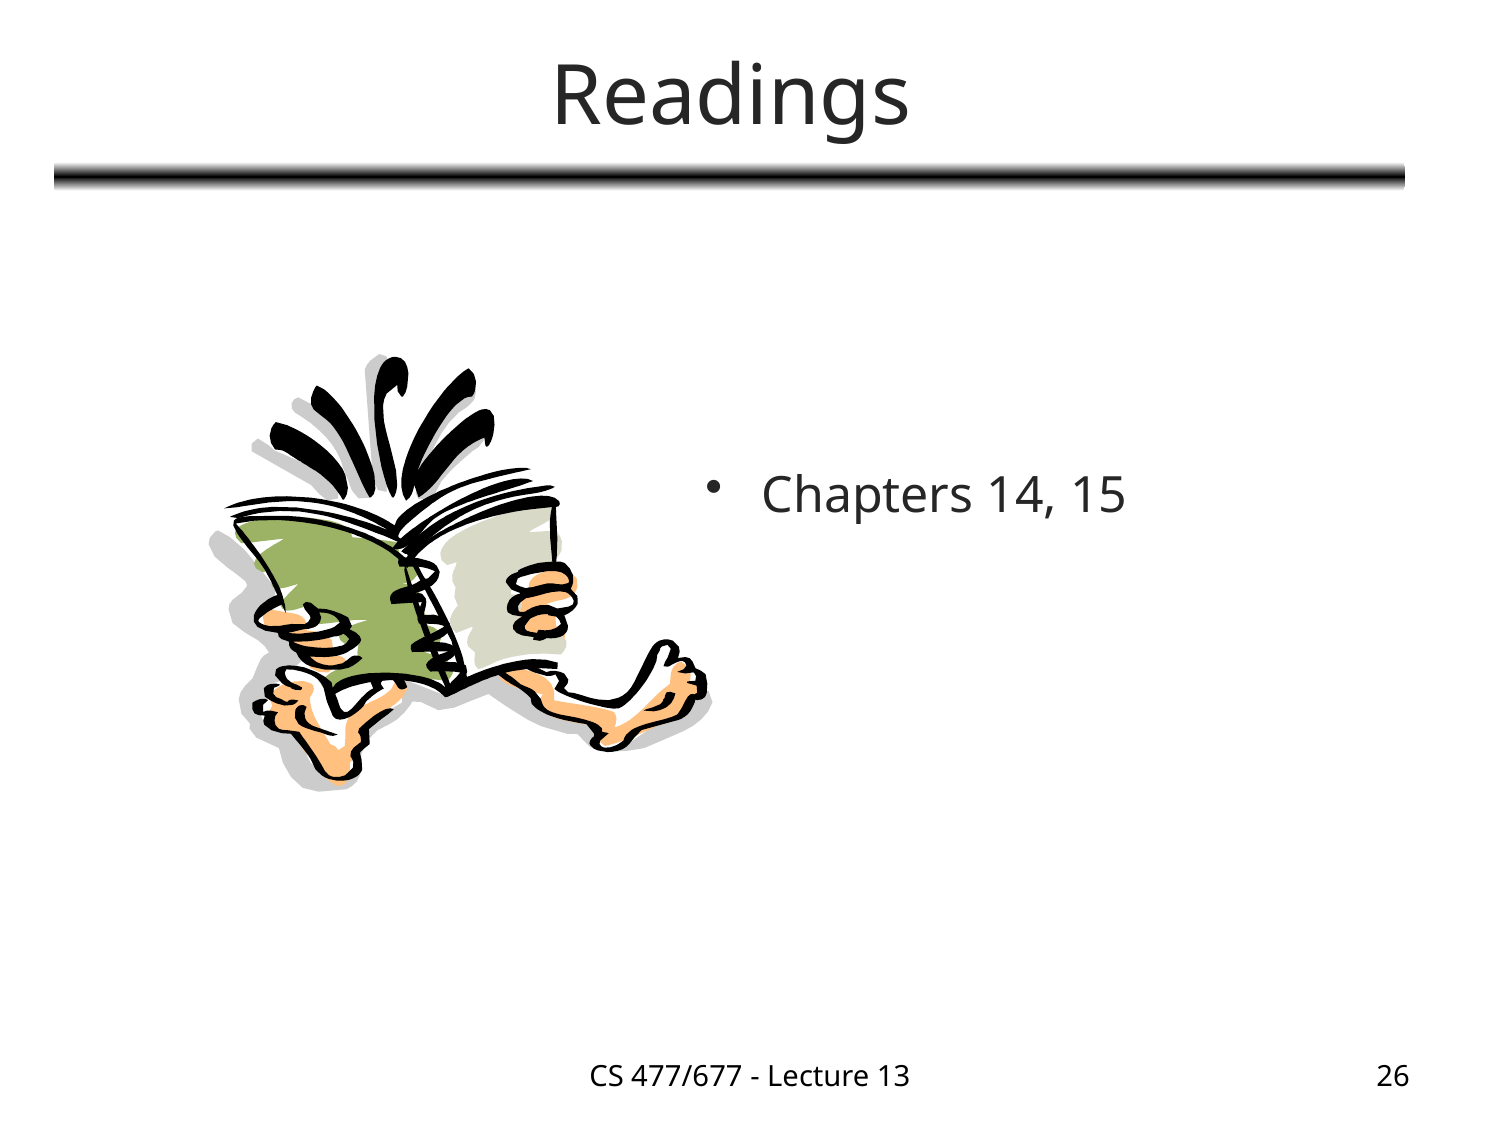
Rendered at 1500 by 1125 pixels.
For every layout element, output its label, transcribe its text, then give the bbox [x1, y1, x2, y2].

slide_number 26 [1074, 1049, 1426, 1103]
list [208, 351, 717, 796]
list Chapters 14, 15 [722, 455, 1402, 791]
title Readings [55, 16, 1407, 166]
footer CS 477/677 - Lecture 13 [512, 1049, 988, 1103]
